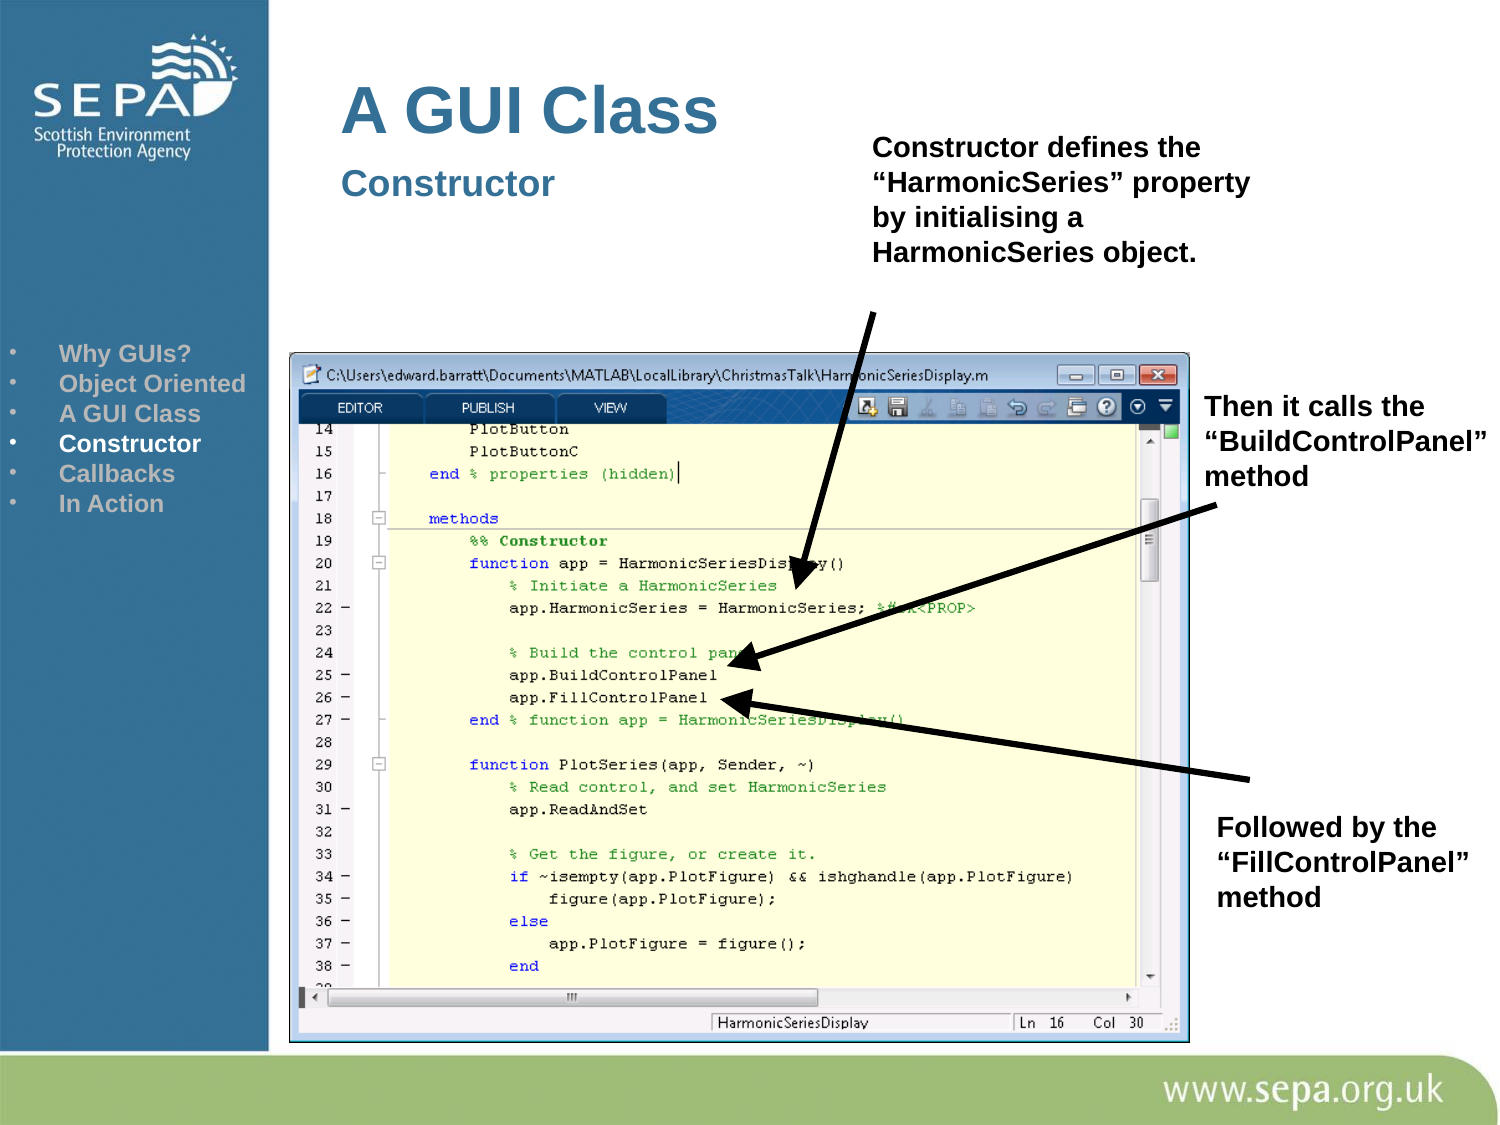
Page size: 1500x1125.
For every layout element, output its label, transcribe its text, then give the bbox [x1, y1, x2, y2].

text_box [726, 504, 1217, 667]
title Constructor [326, 151, 1096, 291]
text_box Constructor defines the “HarmonicSeries” property by initialising a HarmonicSeries object. [857, 78, 1270, 317]
text_box Why GUIs? Object Oriented A GUI Class Constructor Callbacks In Action [0, 181, 268, 674]
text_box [795, 311, 874, 591]
text_box Followed by the “FillControlPanel” method [1201, 786, 1500, 936]
picture [0, 0, 1500, 1125]
title A GUI Class [326, 59, 1443, 218]
text_box Then it calls the “BuildControlPanel” method [1194, 365, 1500, 515]
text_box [719, 698, 1250, 781]
